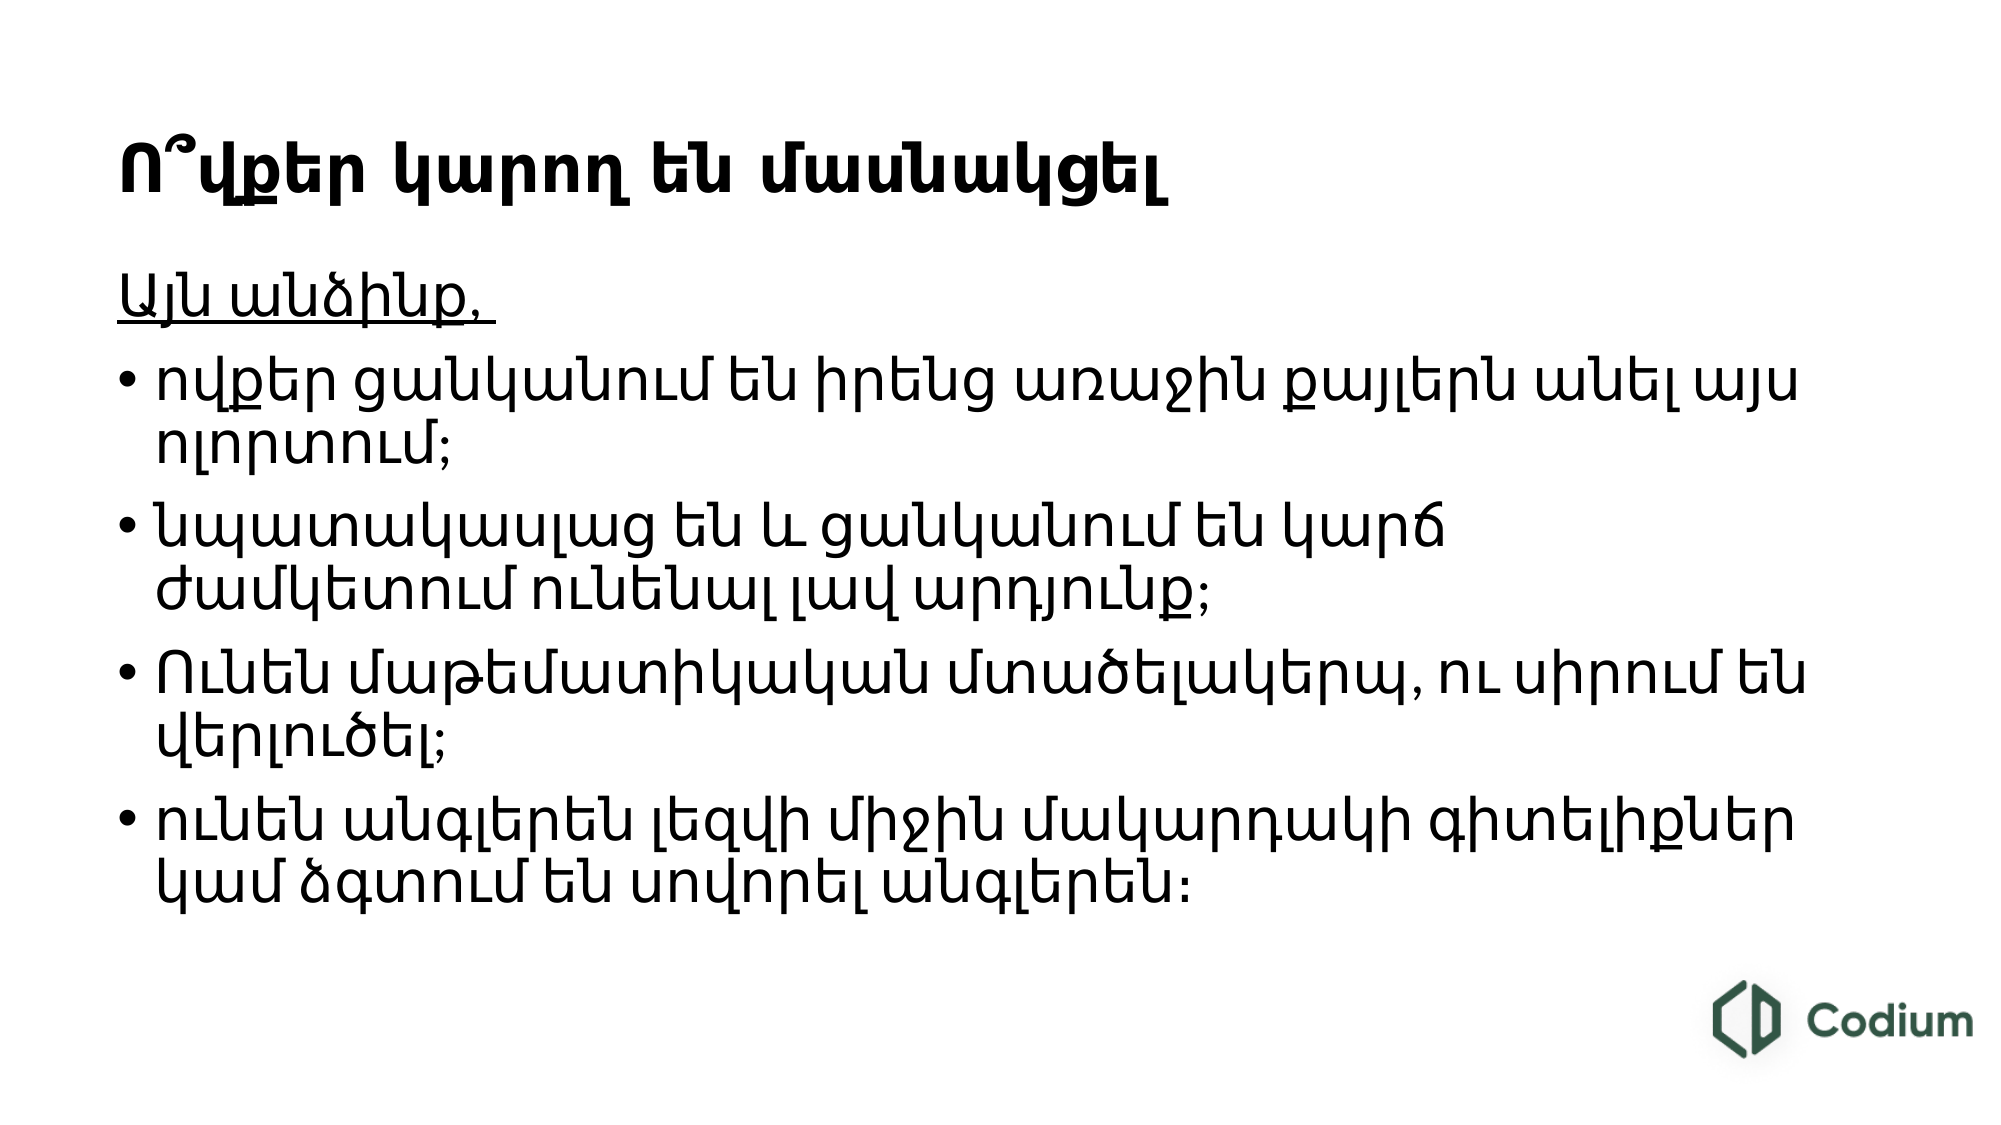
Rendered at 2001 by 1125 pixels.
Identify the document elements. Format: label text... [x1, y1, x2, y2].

picture [1683, 950, 1975, 1098]
title Ո՞վքեր կարող են մասնակցել [102, 119, 1828, 223]
list Այն անձինք, ովքեր ցանկանում են իրենց առաջին քայլերն անել այս ոլորտում; նպատակասլաց են և ցանկանում են կարճ ժամկետում ունենալ լավ արդյունք; Ունեն մաթեմատիկական մտածելակերպ, ու սիրում են վերլուծել; ունեն անգլերեն լեզվի միջին մակարդակի գիտելիքներ կամ ձգտում են սովորել անգլերեն։ [102, 258, 1828, 973]
